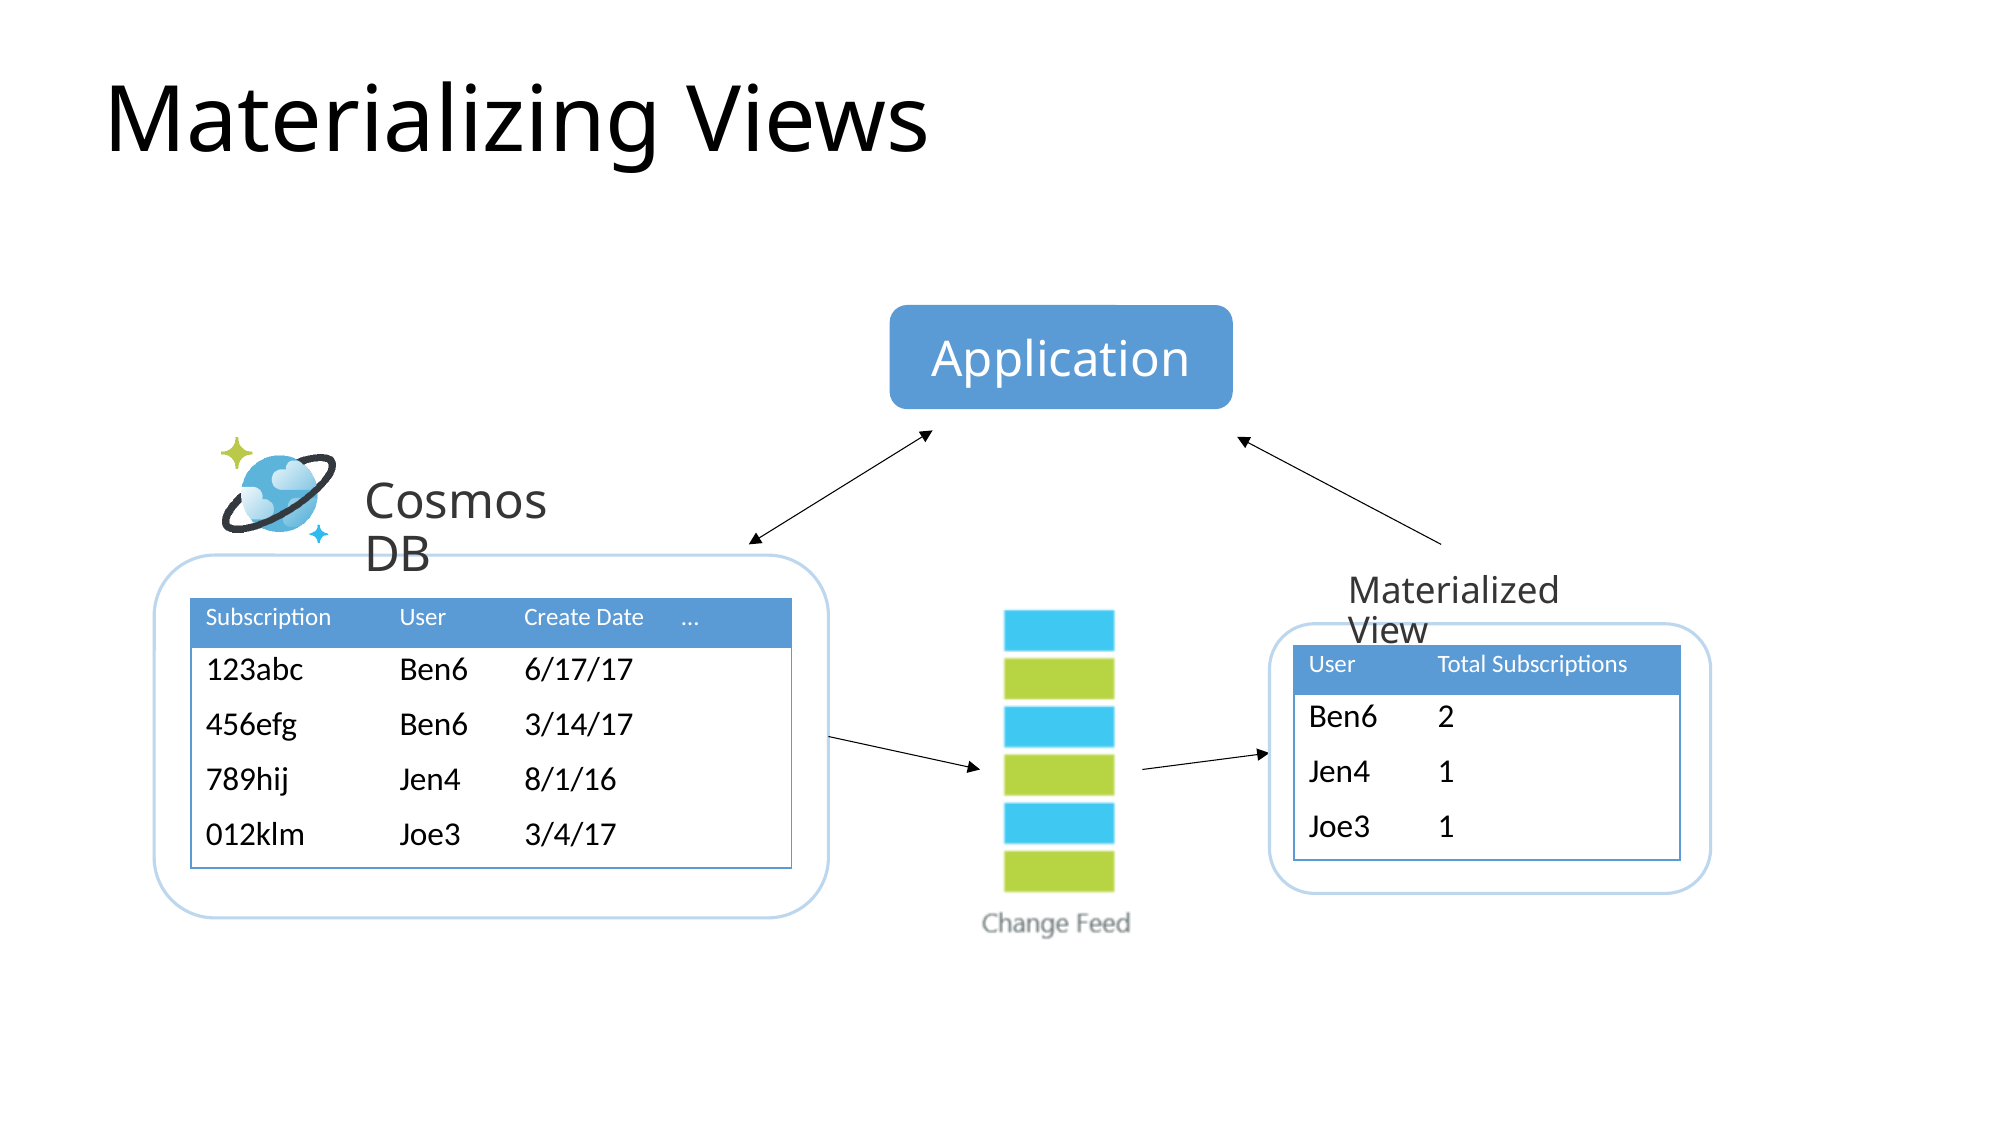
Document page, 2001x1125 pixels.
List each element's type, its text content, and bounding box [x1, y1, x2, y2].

picture [221, 437, 336, 543]
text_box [828, 736, 980, 770]
text_box Materialized View [1318, 548, 1662, 676]
text_box Application [889, 304, 1233, 410]
text_box [1268, 623, 1712, 894]
picture [980, 592, 1143, 947]
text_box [748, 430, 933, 545]
title Materializing Views [88, 47, 2000, 196]
text_box [153, 554, 829, 919]
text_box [1237, 436, 1442, 545]
text_box Cosmos DB [334, 452, 648, 606]
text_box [1142, 752, 1270, 770]
